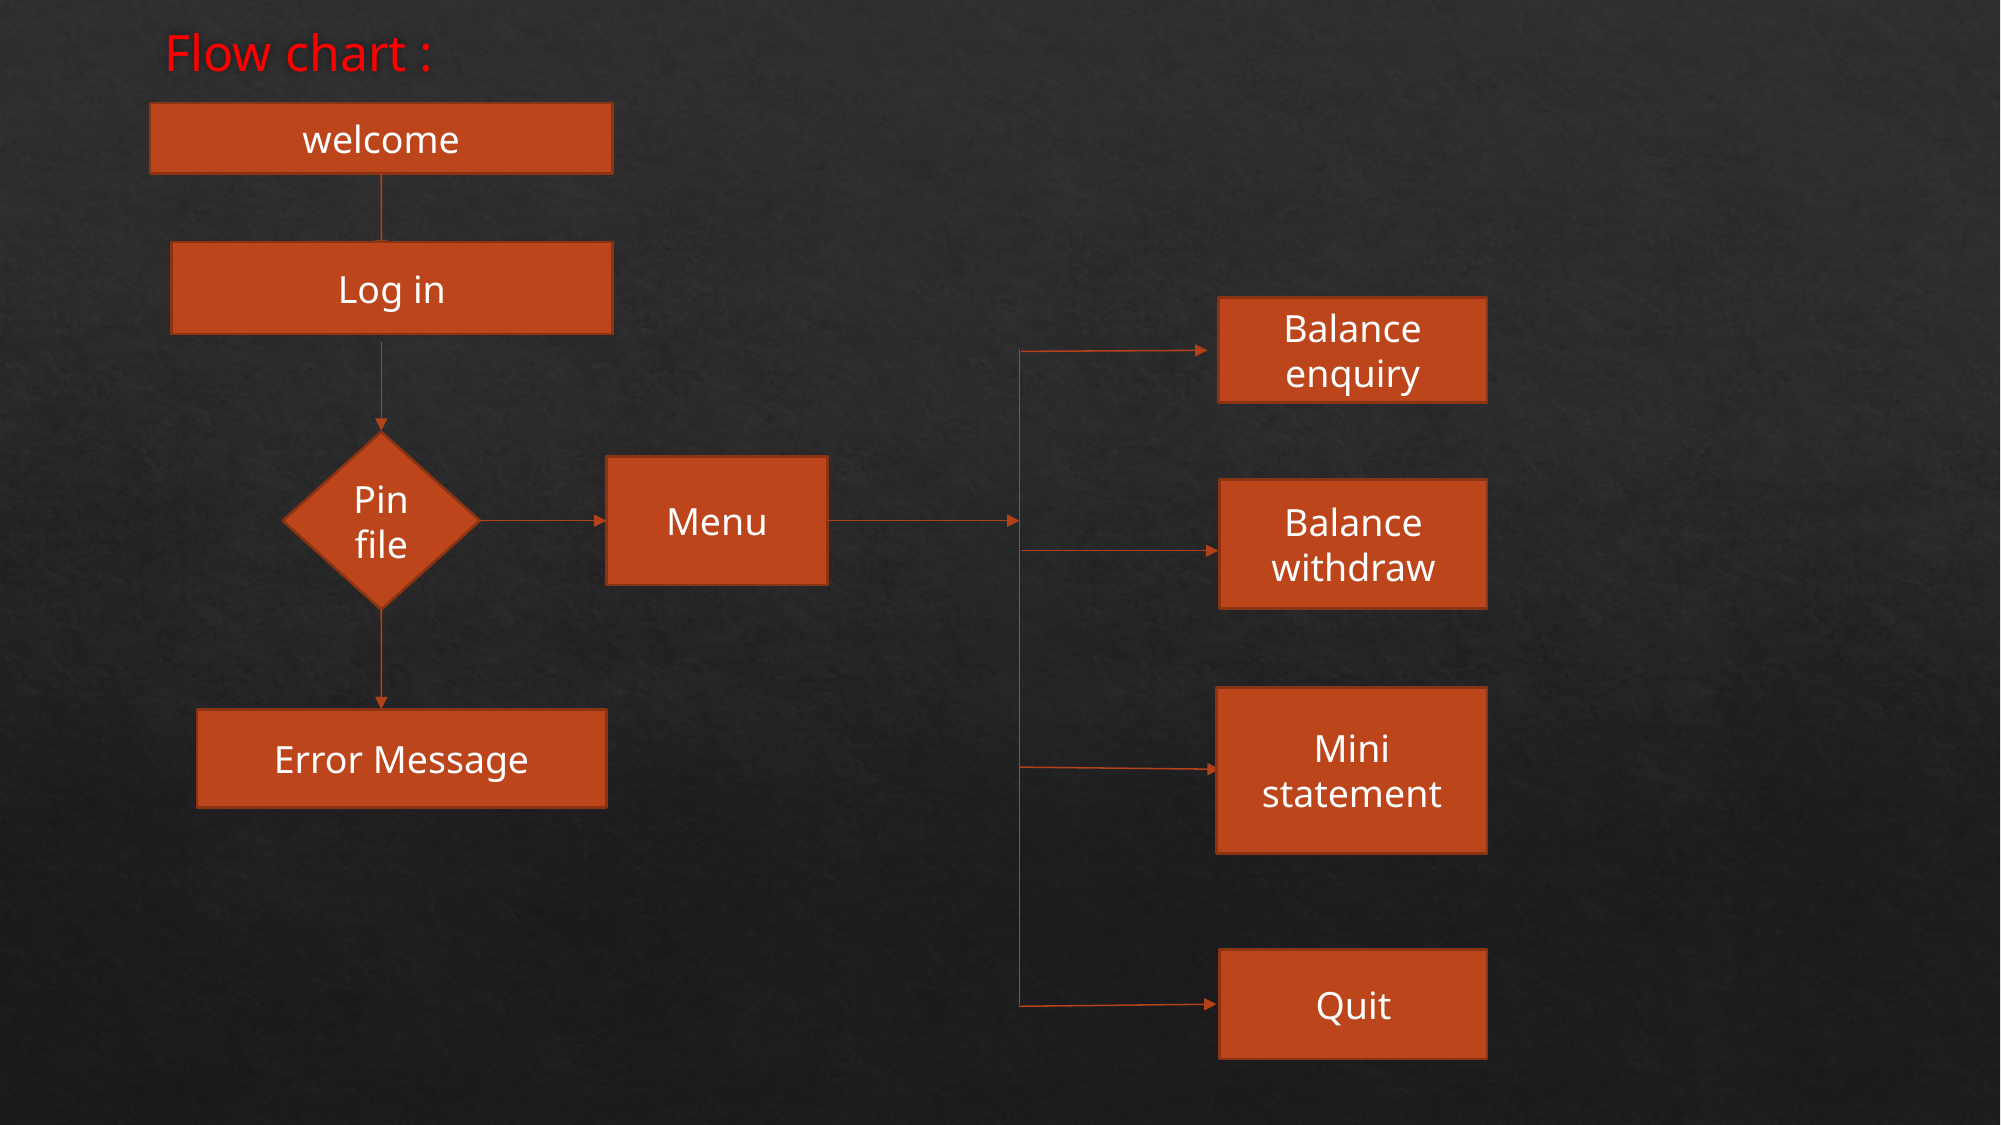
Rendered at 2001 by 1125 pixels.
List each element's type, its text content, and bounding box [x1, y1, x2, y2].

text_box Error Message [196, 708, 608, 809]
title Flow chart : [149, 17, 1849, 86]
text_box welcome [149, 102, 614, 175]
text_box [1019, 766, 1221, 770]
text_box Pin file [281, 434, 480, 611]
text_box Log in [170, 241, 614, 335]
text_box Quit [1218, 948, 1488, 1060]
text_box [1024, 1003, 1217, 1007]
text_box Balance enquiry [1217, 296, 1488, 404]
text_box Balance withdraw [1218, 478, 1488, 610]
text_box Menu [605, 455, 829, 586]
text_box Mini statement [1215, 686, 1488, 855]
